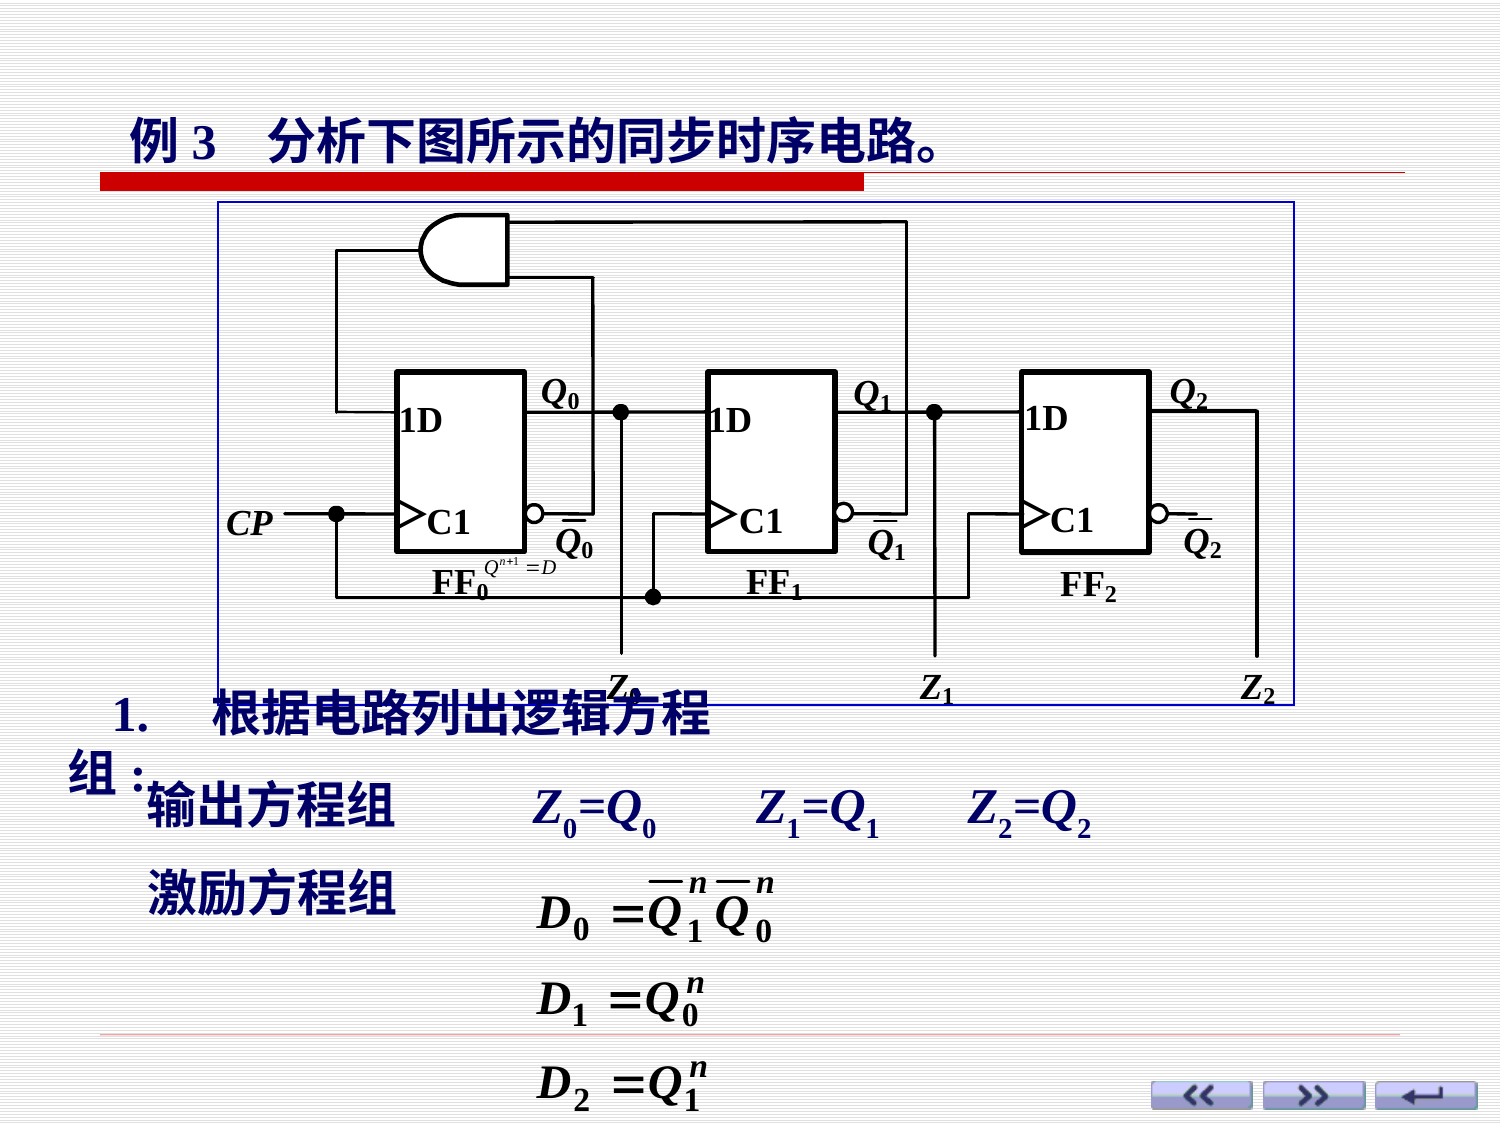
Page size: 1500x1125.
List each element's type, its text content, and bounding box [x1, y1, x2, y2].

text_box 输出方程组 Z0=Q0 Z1=Q1 Z2=Q2 [88, 765, 1258, 852]
picture [1263, 1081, 1366, 1110]
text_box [218, 202, 1294, 705]
picture [1151, 1081, 1253, 1110]
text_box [88, 853, 786, 1125]
text_box 例3 分析下图所示的同步时序电路。 [114, 101, 1026, 177]
text_box 1. 根据电路列出逻辑方程组: [53, 674, 774, 809]
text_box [481, 552, 561, 584]
picture [1375, 1081, 1478, 1110]
